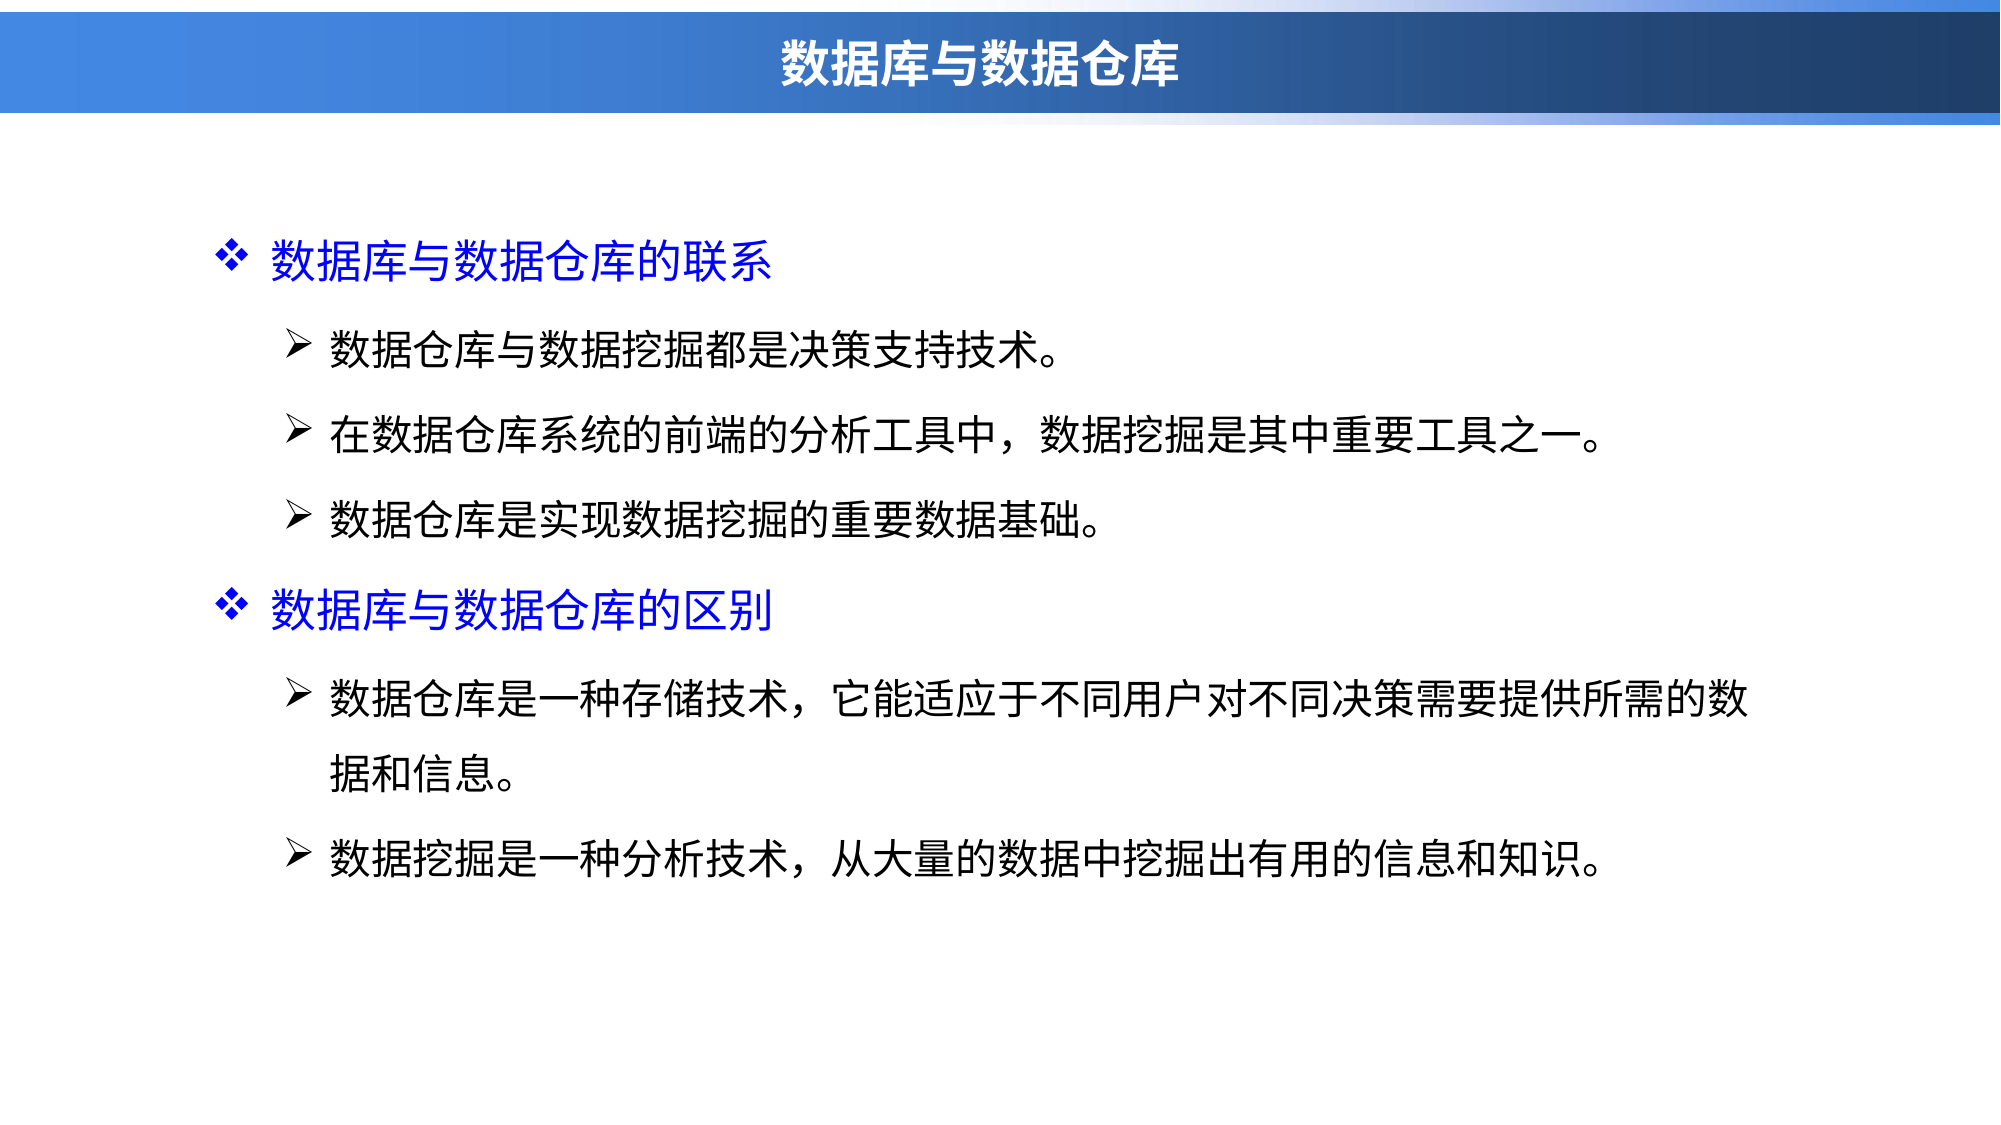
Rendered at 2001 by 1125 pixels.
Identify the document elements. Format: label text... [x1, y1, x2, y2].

list 数据库与数据仓库的联系 数据仓库与数据挖掘都是决策支持技术。 在数据仓库系统的前端的分析工具中，数据挖掘是其中重要工具之一。 数据仓库是实现数据挖掘的重要数据基础。 数据库与数据仓库的区别 数据仓库是一种存储技术，它能适应于不同用户对不同决策需要提供所需的数据和信息。 数据挖掘是一种分析技术，从大量的数据中挖掘出有用的信息和知识。 [196, 198, 1780, 1009]
picture [0, 0, 2000, 125]
title 数据库与数据仓库 [146, 25, 1815, 125]
